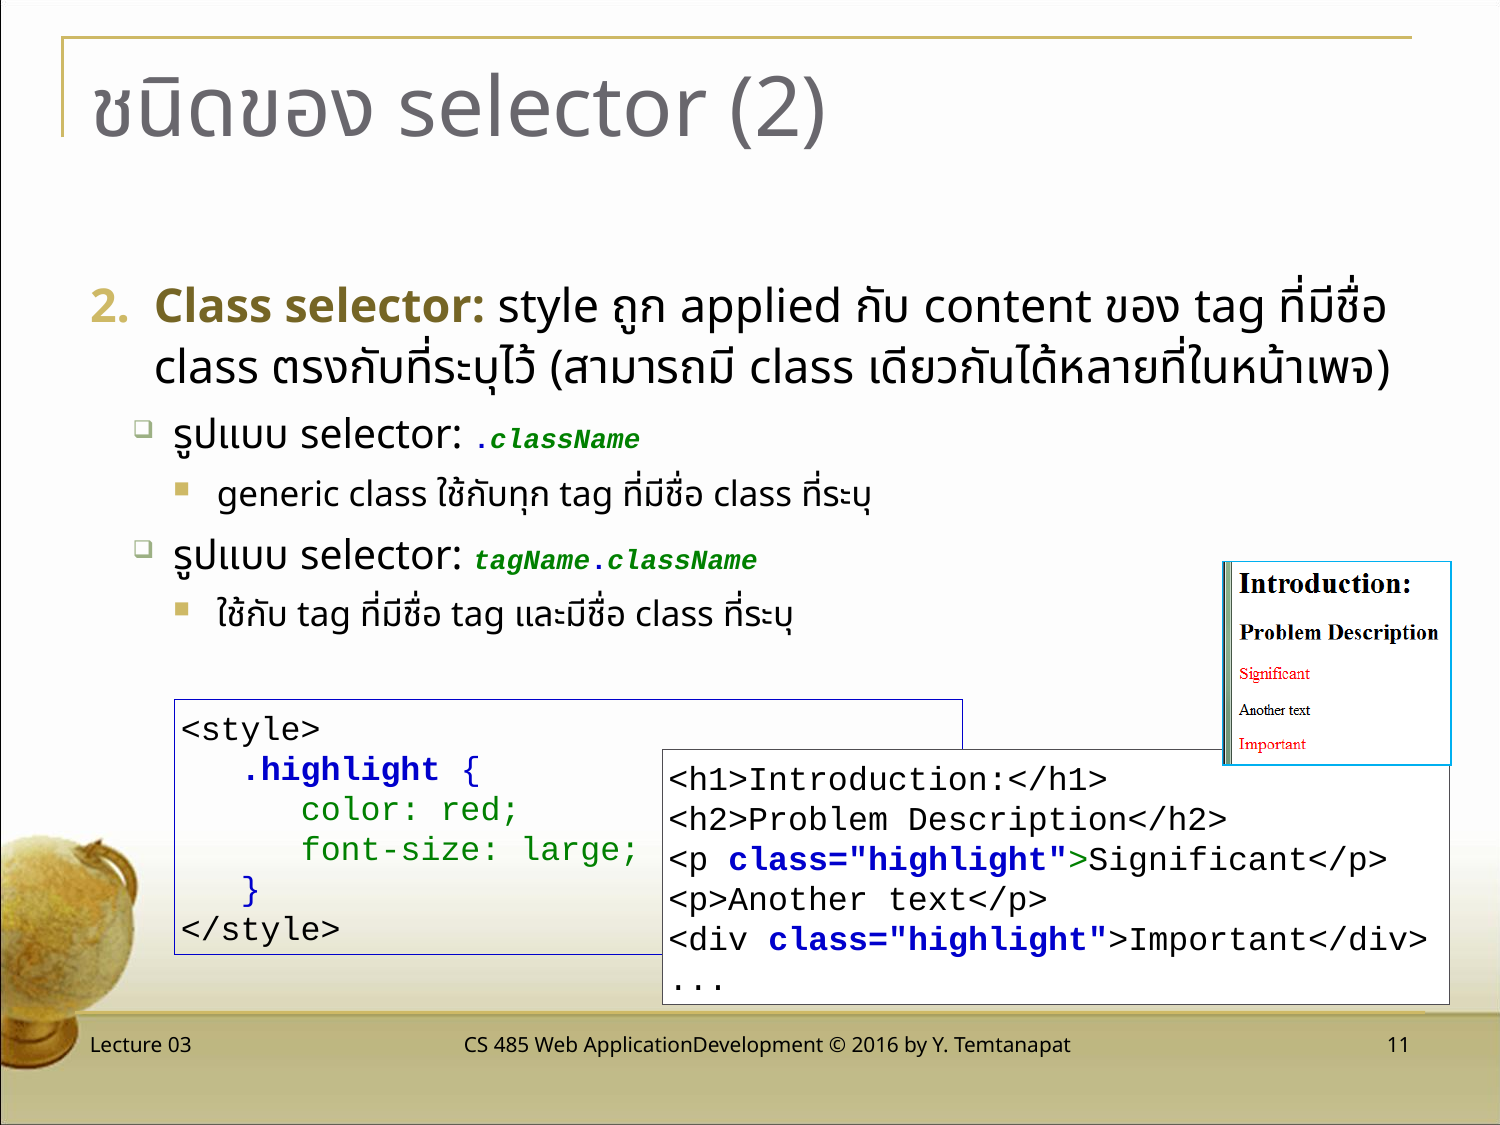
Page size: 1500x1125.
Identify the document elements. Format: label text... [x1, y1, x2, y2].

footer CS 485 Web ApplicationDevelopment © 2016 by Y. Temtanapat [316, 1024, 1218, 1100]
slide_number 11 [1218, 1024, 1426, 1100]
slide_number Lecture 03 [75, 1024, 316, 1100]
picture [0, 0, 1500, 1125]
title ชนิดของ selector (2) [74, 45, 1426, 233]
list Class selector: style ถูก applied กับ content ของ tag ที่มีชื่อ class ตรงกับที่ระบุไว้ (สามารถมี class เดียวกันได้หลายที่ในหน้าเพจ) รูปแบบ selector: .className generic class ใช้กับทุก tag ที่มีชื่อ class ที่ระบุ รูปแบบ selector: tagName.className ใช้กับ tag ที่มีชื่อ tag และมีชื่อ class ที่ระบุ [74, 262, 1426, 688]
text_box <style> .highlight { color: red; font-size: large; } </style> [174, 699, 963, 955]
text_box <h1>Introduction:</h1> <h2>Problem Description</h2> <p class="highlight">Significant</p> <p>Another text</p> <div class="highlight">Important</div> ... [662, 749, 1450, 1005]
